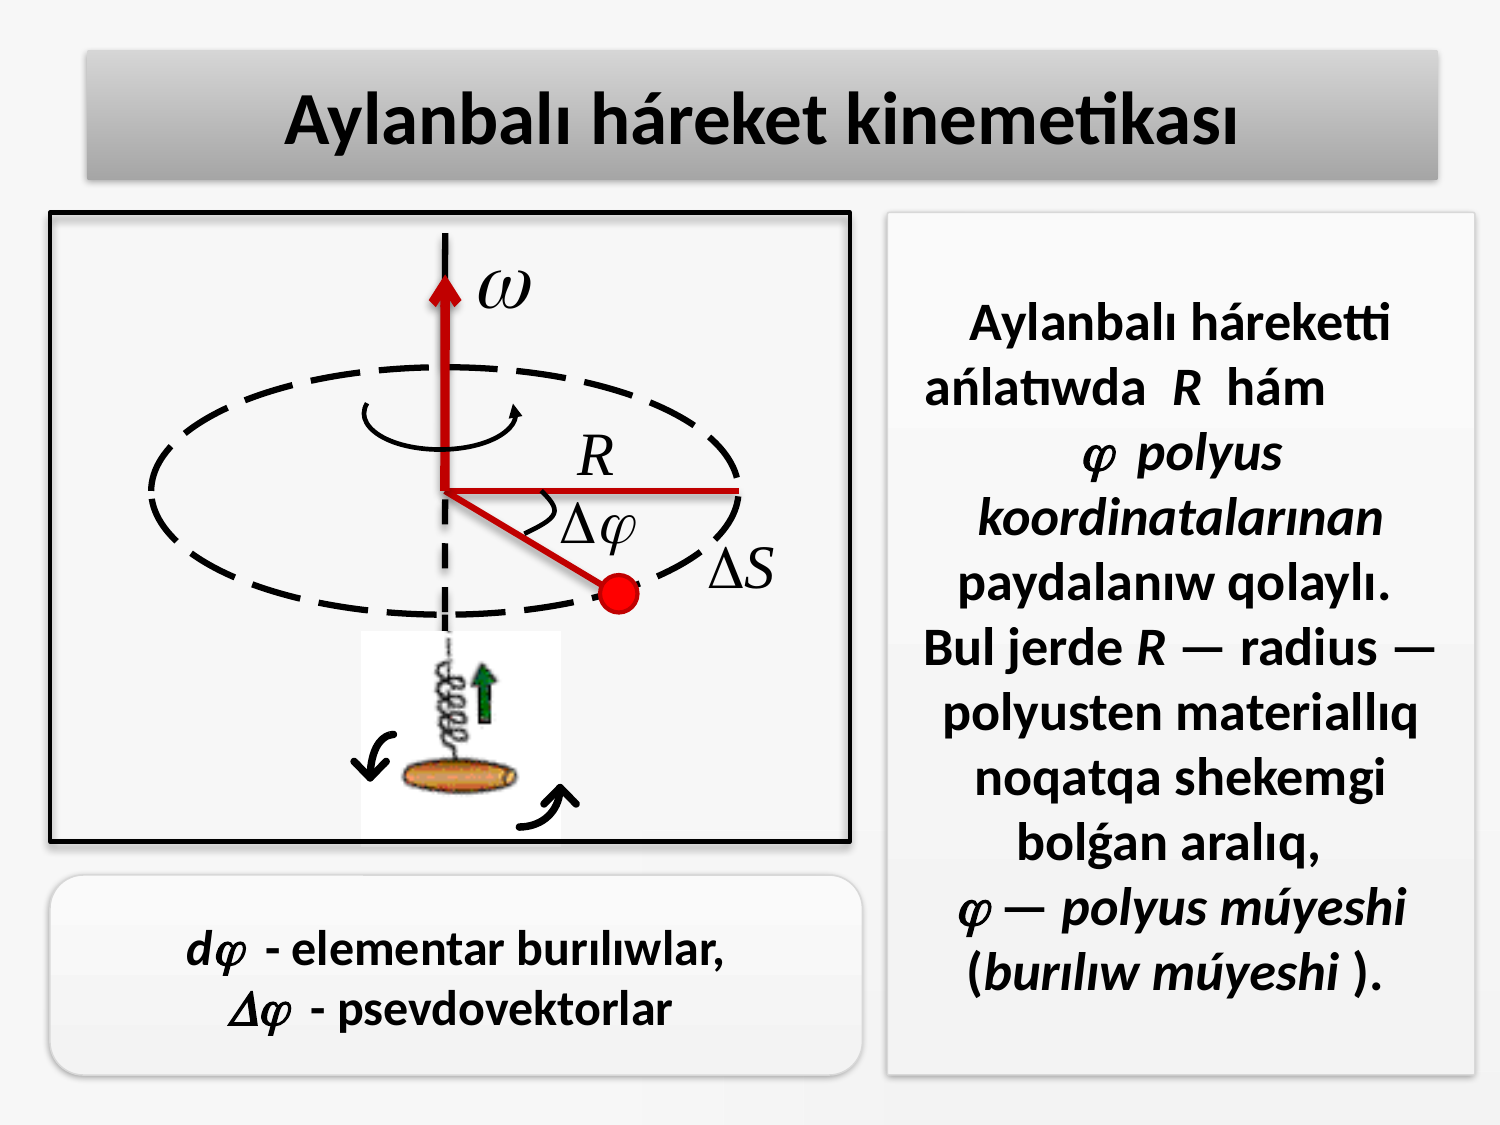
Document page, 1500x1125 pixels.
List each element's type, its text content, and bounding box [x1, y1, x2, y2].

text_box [49, 212, 851, 855]
title Aylanbalı háreket kinemetikası [87, 50, 1438, 180]
text_box Aylanbalı háreketti ańlatıwda R hám  polyus koordinatalarınan paydalanıw qolaylı. Bul jerde R — radius — polyusten materiallıq noqatqa shekemgi bolǵan aralıq,  — polyus múyeshi (burılıw múyeshi ). [886, 211, 1476, 1076]
text_box d - elementar burılıwlar,  - psevdovektorlar [49, 874, 864, 1076]
